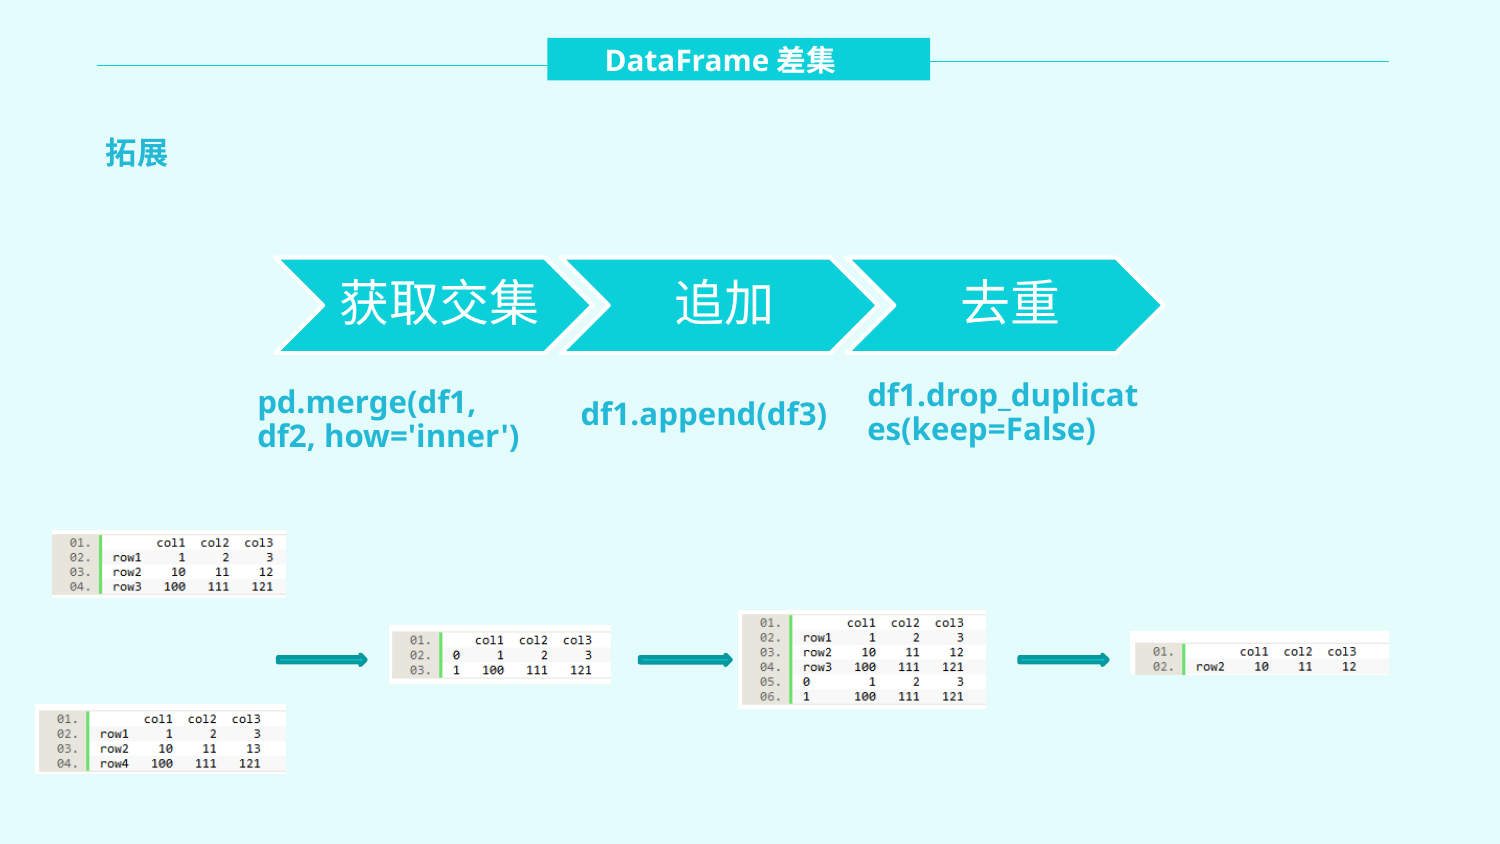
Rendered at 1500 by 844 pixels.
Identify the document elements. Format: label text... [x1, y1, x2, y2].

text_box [274, 257, 1165, 354]
text_box [1017, 652, 1110, 667]
text_box df1.append(df3) [580, 389, 859, 443]
text_box [637, 652, 733, 667]
text_box 拓展 [105, 127, 319, 181]
text_box pd.merge(df1, df2, how='inner') [257, 393, 535, 447]
text_box [275, 652, 368, 667]
text_box df1.drop_duplicates(keep=False) [867, 386, 1145, 440]
picture [52, 530, 287, 599]
picture [389, 625, 611, 684]
picture [738, 610, 986, 709]
picture [35, 704, 287, 774]
picture [1129, 631, 1389, 675]
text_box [96, 34, 1390, 86]
